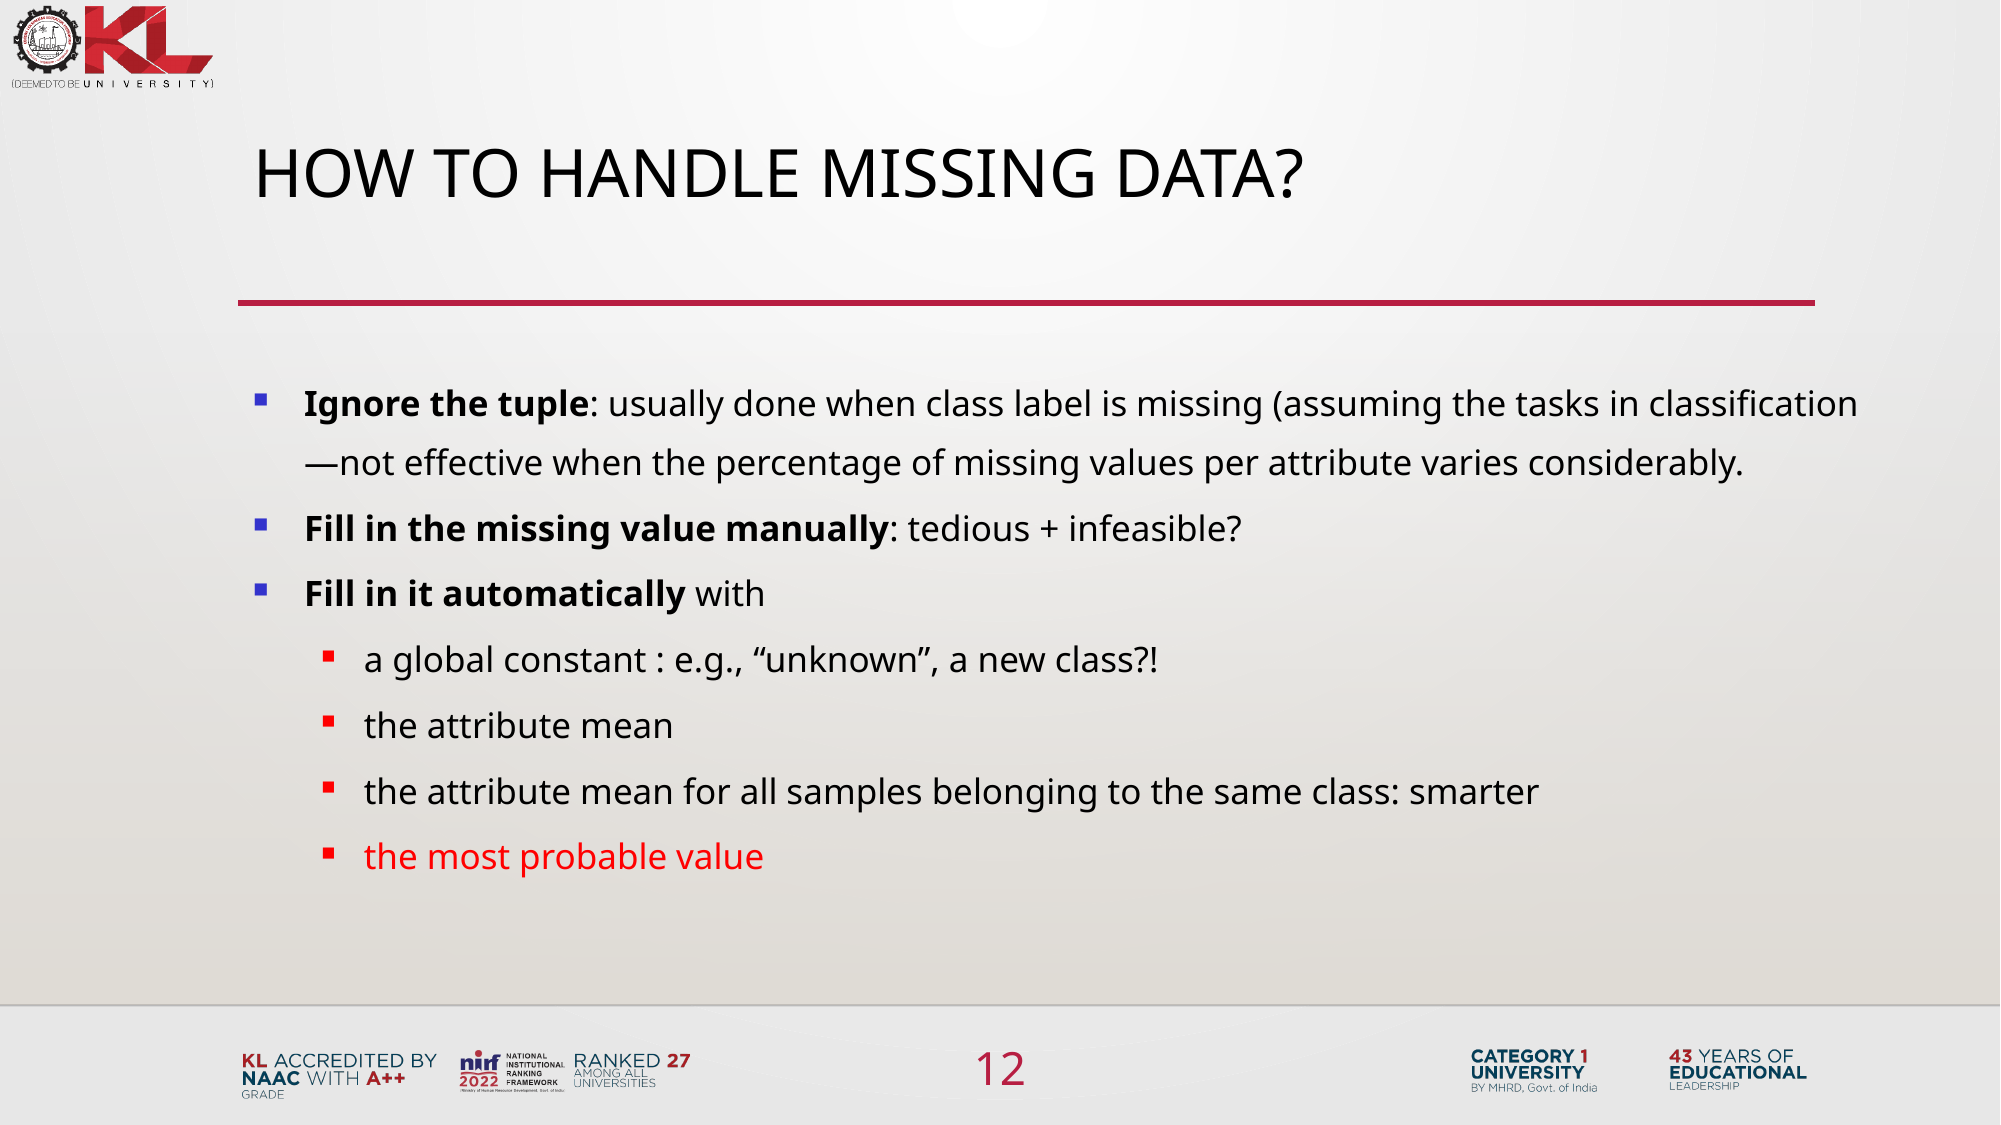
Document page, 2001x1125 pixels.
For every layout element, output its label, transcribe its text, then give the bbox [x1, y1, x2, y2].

picture [12, 5, 213, 88]
picture [238, 1045, 716, 1103]
title HOW TO HANDLE MISSING DATA? [238, 131, 1814, 305]
list Ignore the tuple: usually done when class label is missing (assuming the tasks in classification—not effective when the percentage of missing values per attribute varies considerably. Fill in the missing value manually: tedious + infeasible? Fill in it automatically with a global constant : e.g., “unknown”, a new class?! the attribute mean the attribute mean for all samples belonging to the same class: smarter the most probable value [238, 357, 1892, 950]
picture [1447, 1045, 1814, 1101]
slide_number 12 [933, 1031, 1067, 1115]
